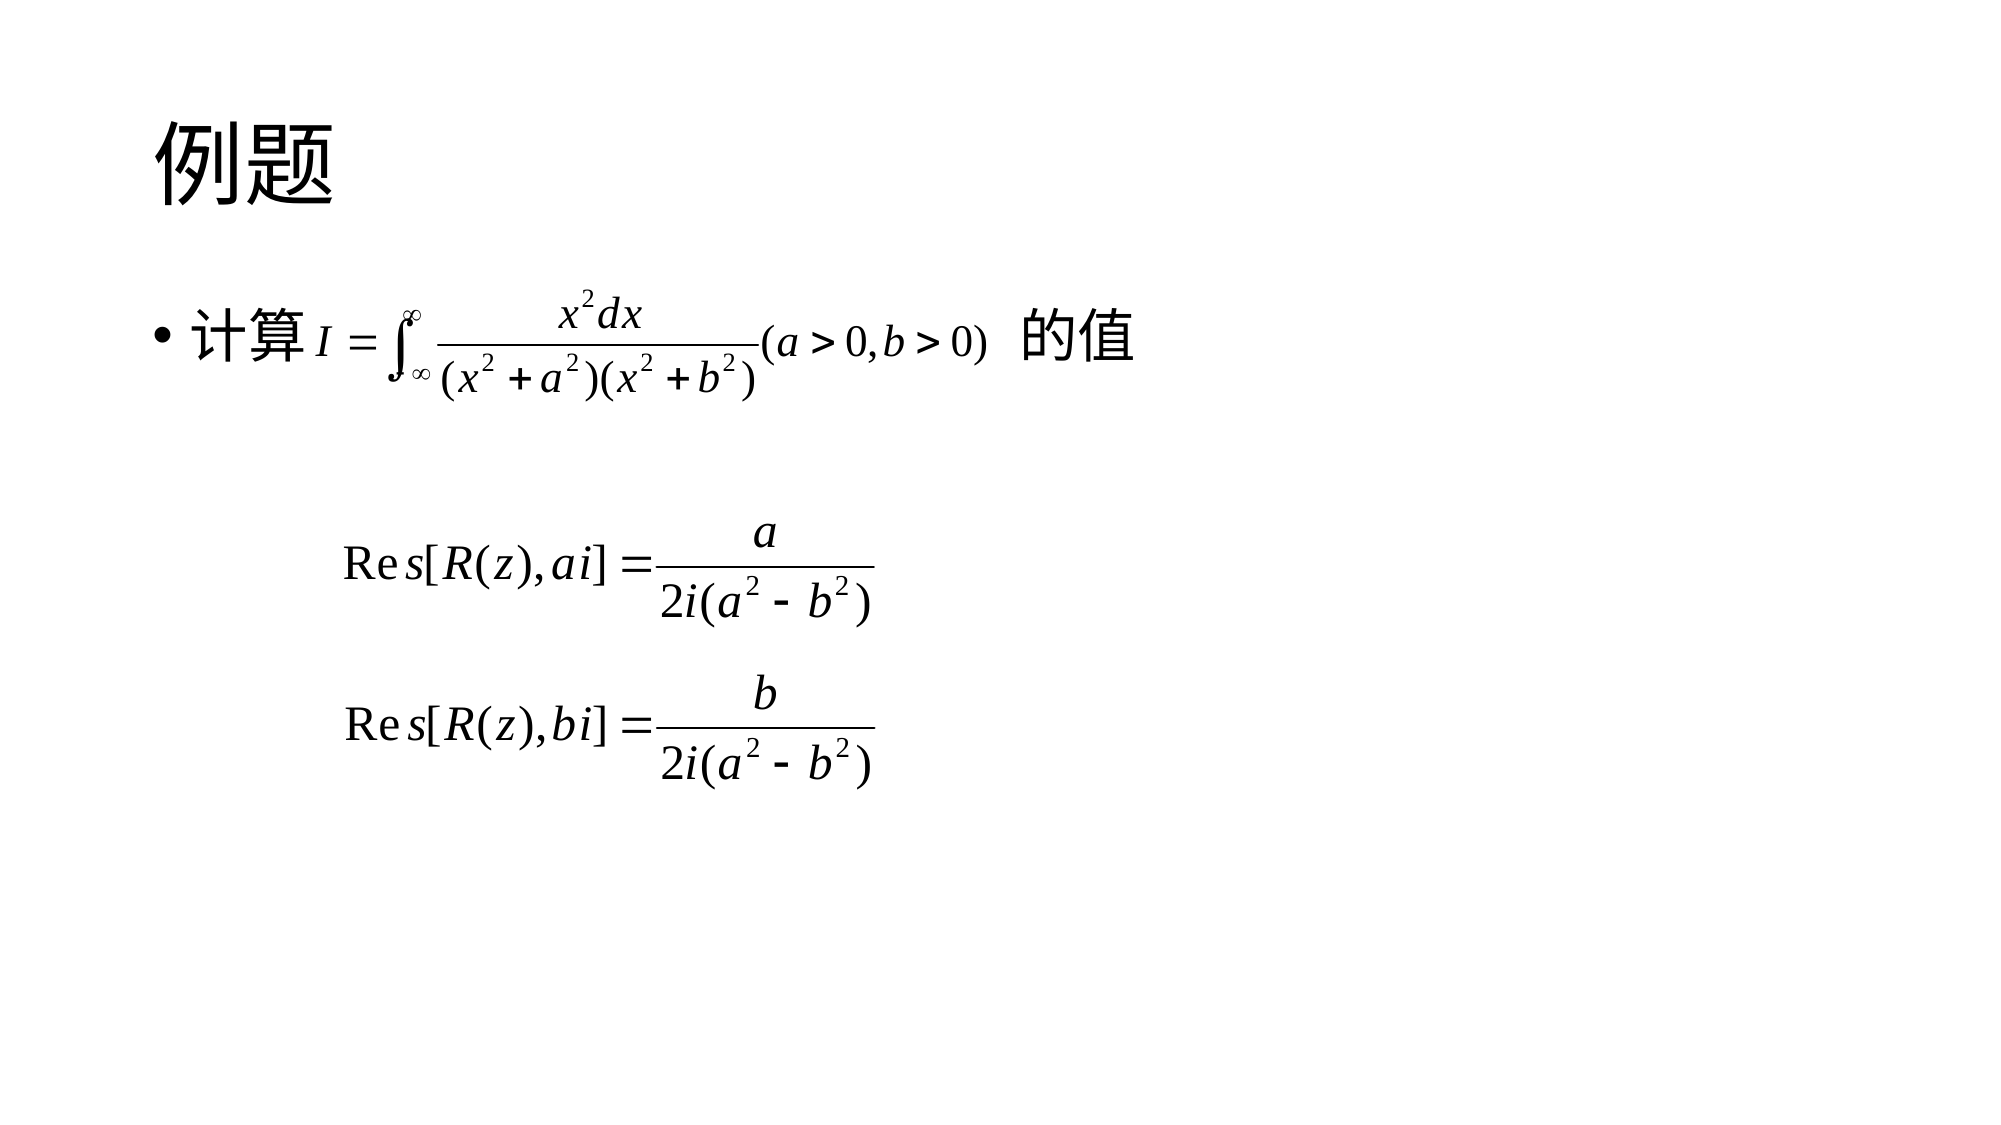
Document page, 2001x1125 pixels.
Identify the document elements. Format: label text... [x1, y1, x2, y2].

title 例题 [137, 59, 1863, 278]
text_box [334, 500, 885, 637]
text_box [307, 277, 998, 410]
list 计算 的值 [137, 299, 1863, 1014]
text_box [336, 662, 883, 799]
